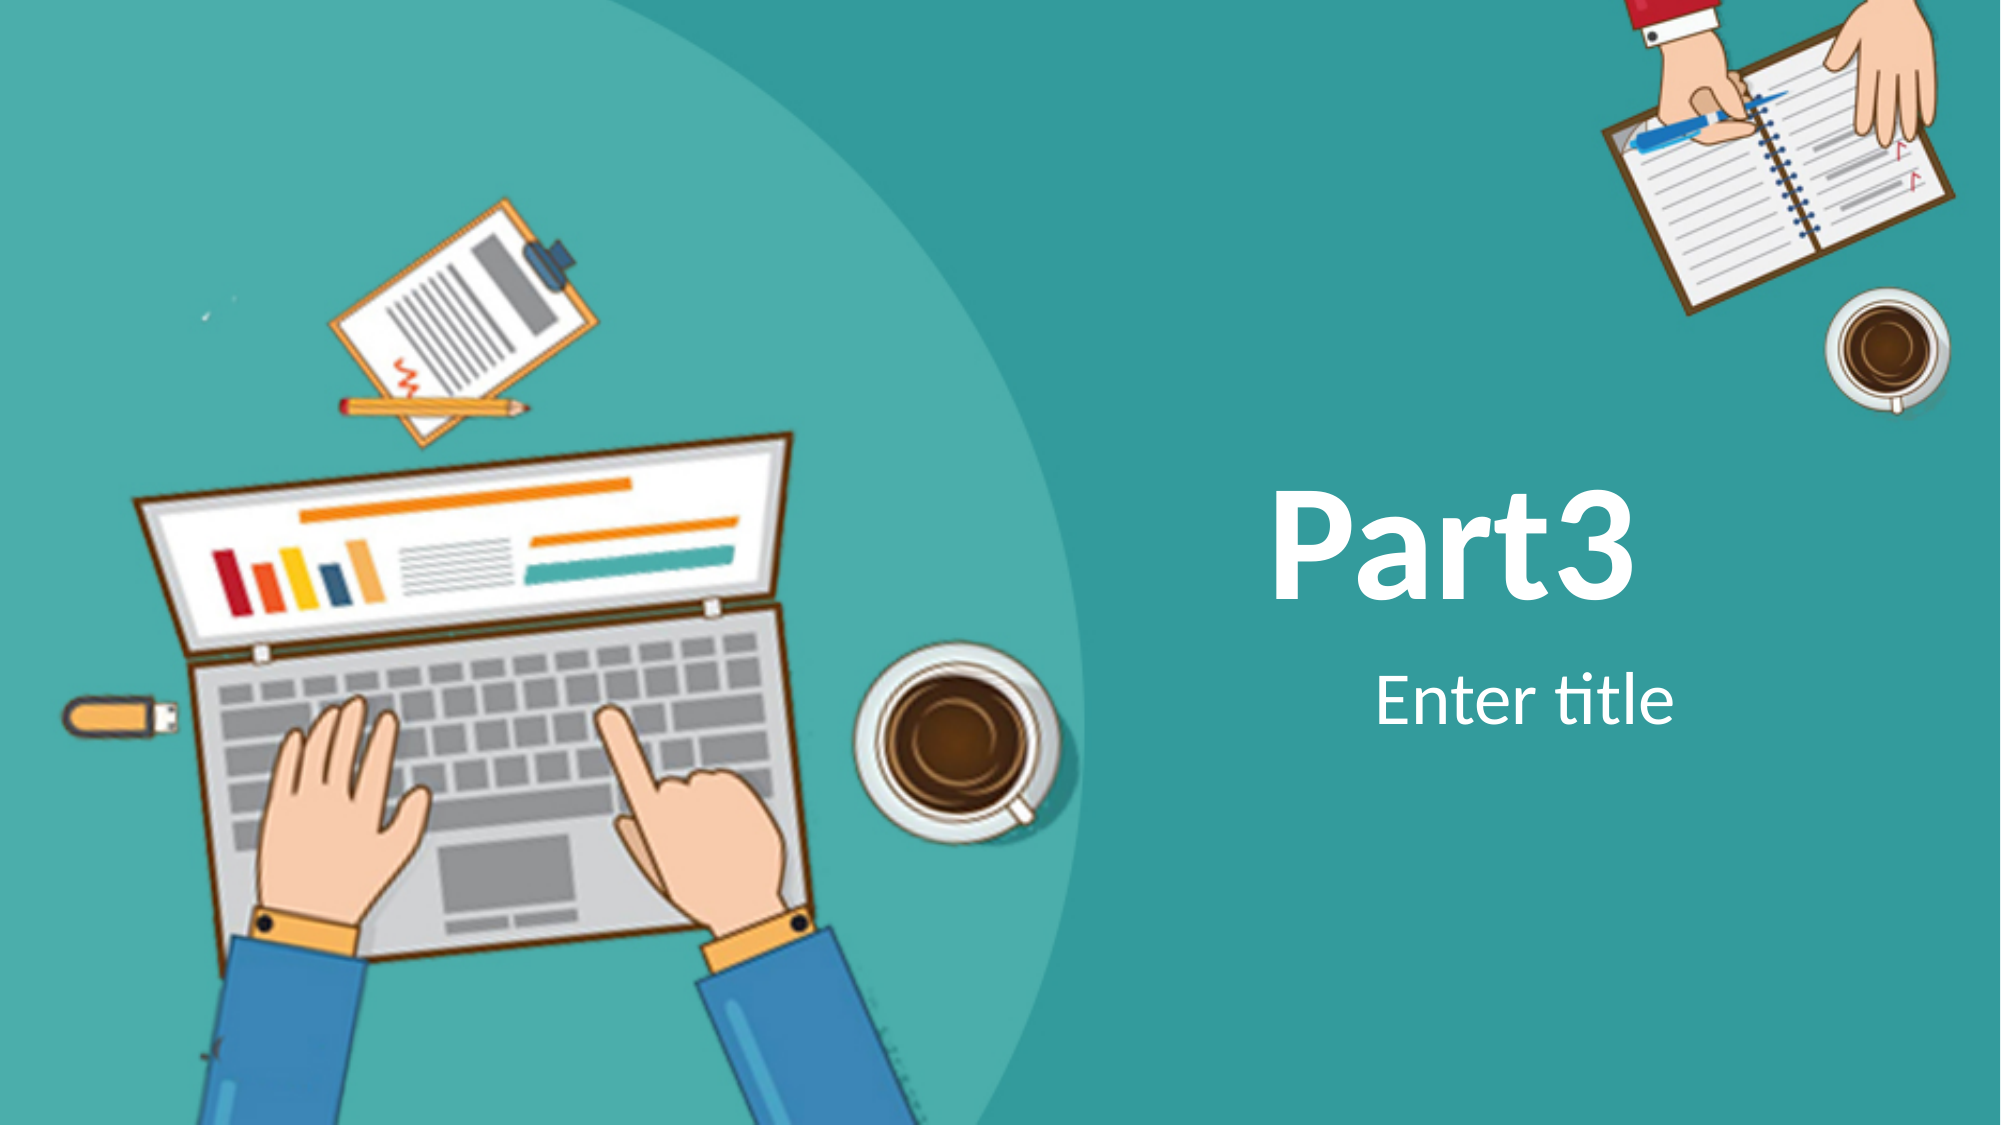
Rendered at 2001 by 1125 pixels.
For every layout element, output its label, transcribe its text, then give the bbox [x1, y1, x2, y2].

picture [0, 0, 2001, 1125]
text_box Enter title [1090, 642, 1961, 747]
text_box Part3 [1252, 425, 2000, 640]
